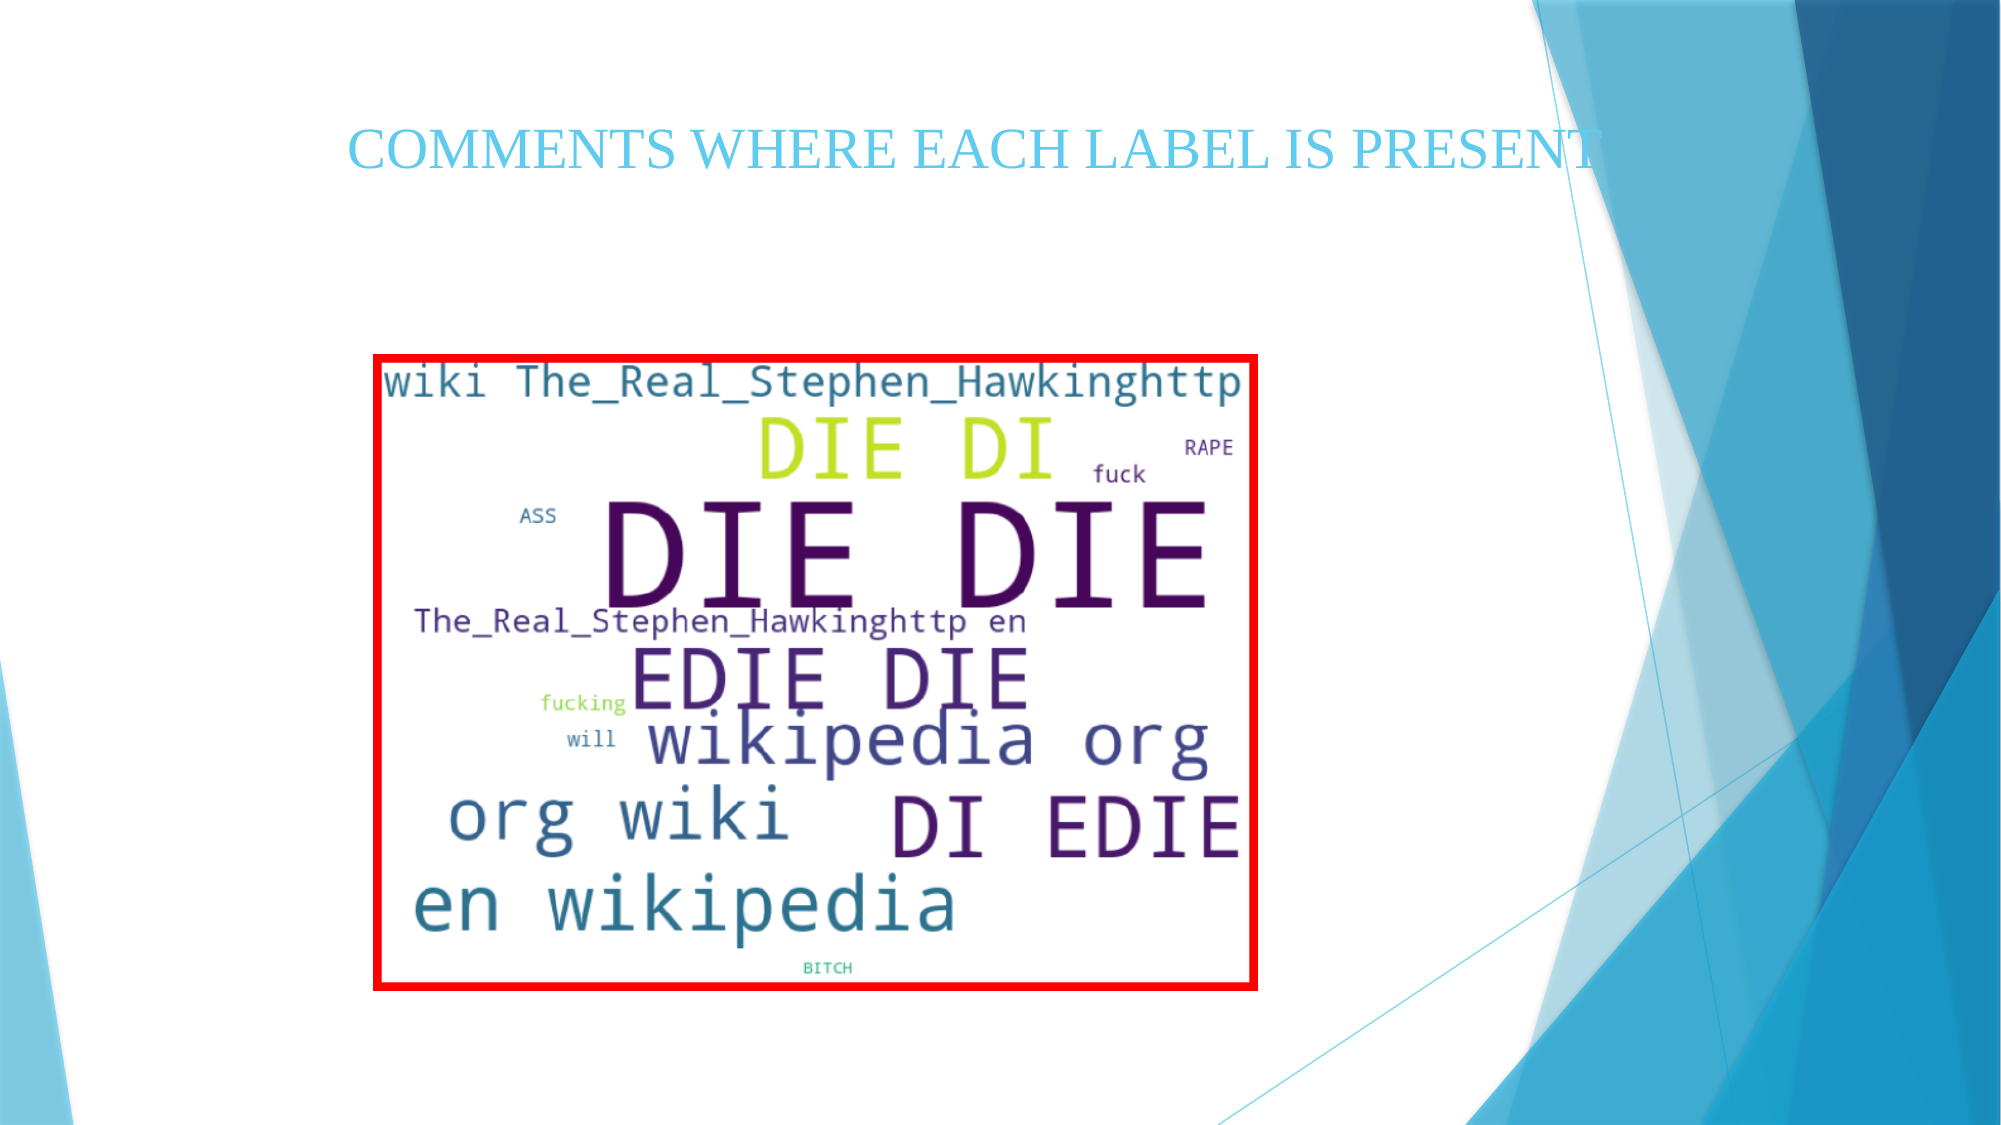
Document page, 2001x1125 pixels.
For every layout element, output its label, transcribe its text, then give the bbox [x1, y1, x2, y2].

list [373, 353, 1260, 992]
title COMMENTS WHERE EACH LABEL IS PRESENT [332, 102, 1888, 266]
